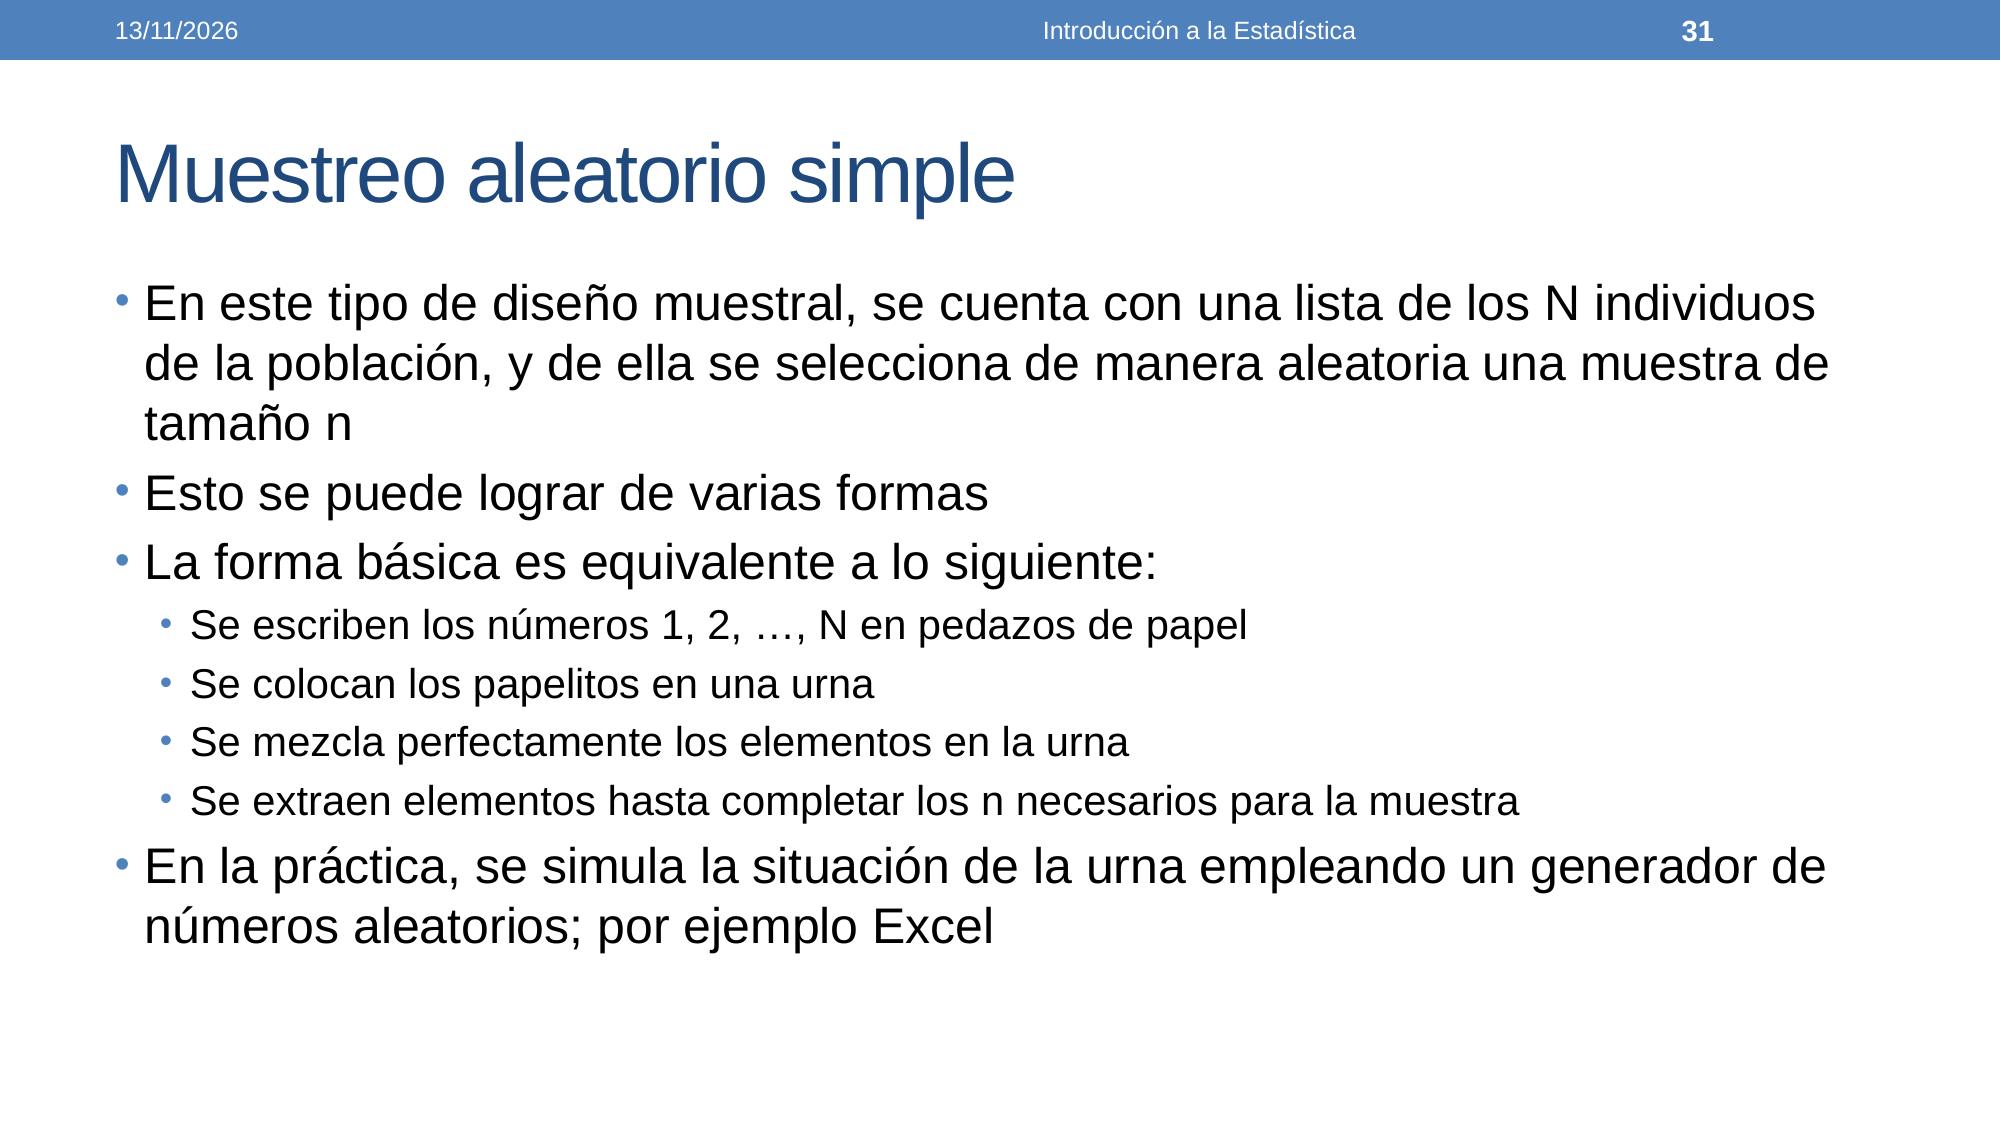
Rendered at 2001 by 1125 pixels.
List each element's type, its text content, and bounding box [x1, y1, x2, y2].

slide_number 31 [1666, 3, 1900, 57]
footer Introducción a la Estadística [750, 3, 1650, 57]
title Muestreo aleatorio simple [99, 87, 1900, 250]
list En este tipo de diseño muestral, se cuenta con una lista de los N individuos de la población, y de ella se selecciona de manera aleatoria una muestra de tamaño n Esto se puede lograr de varias formas La forma básica es equivalente a lo siguiente: Se escriben los números 1, 2, …, N en pedazos de papel Se colocan los papelitos en una urna Se mezcla perfectamente los elementos en la urna Se extraen elementos hasta completar los n necesarios para la muestra En la práctica, se simula la situación de la urna empleando un generador de números aleatorios; por ejemplo Excel [99, 262, 1900, 1063]
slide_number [99, 3, 734, 57]
